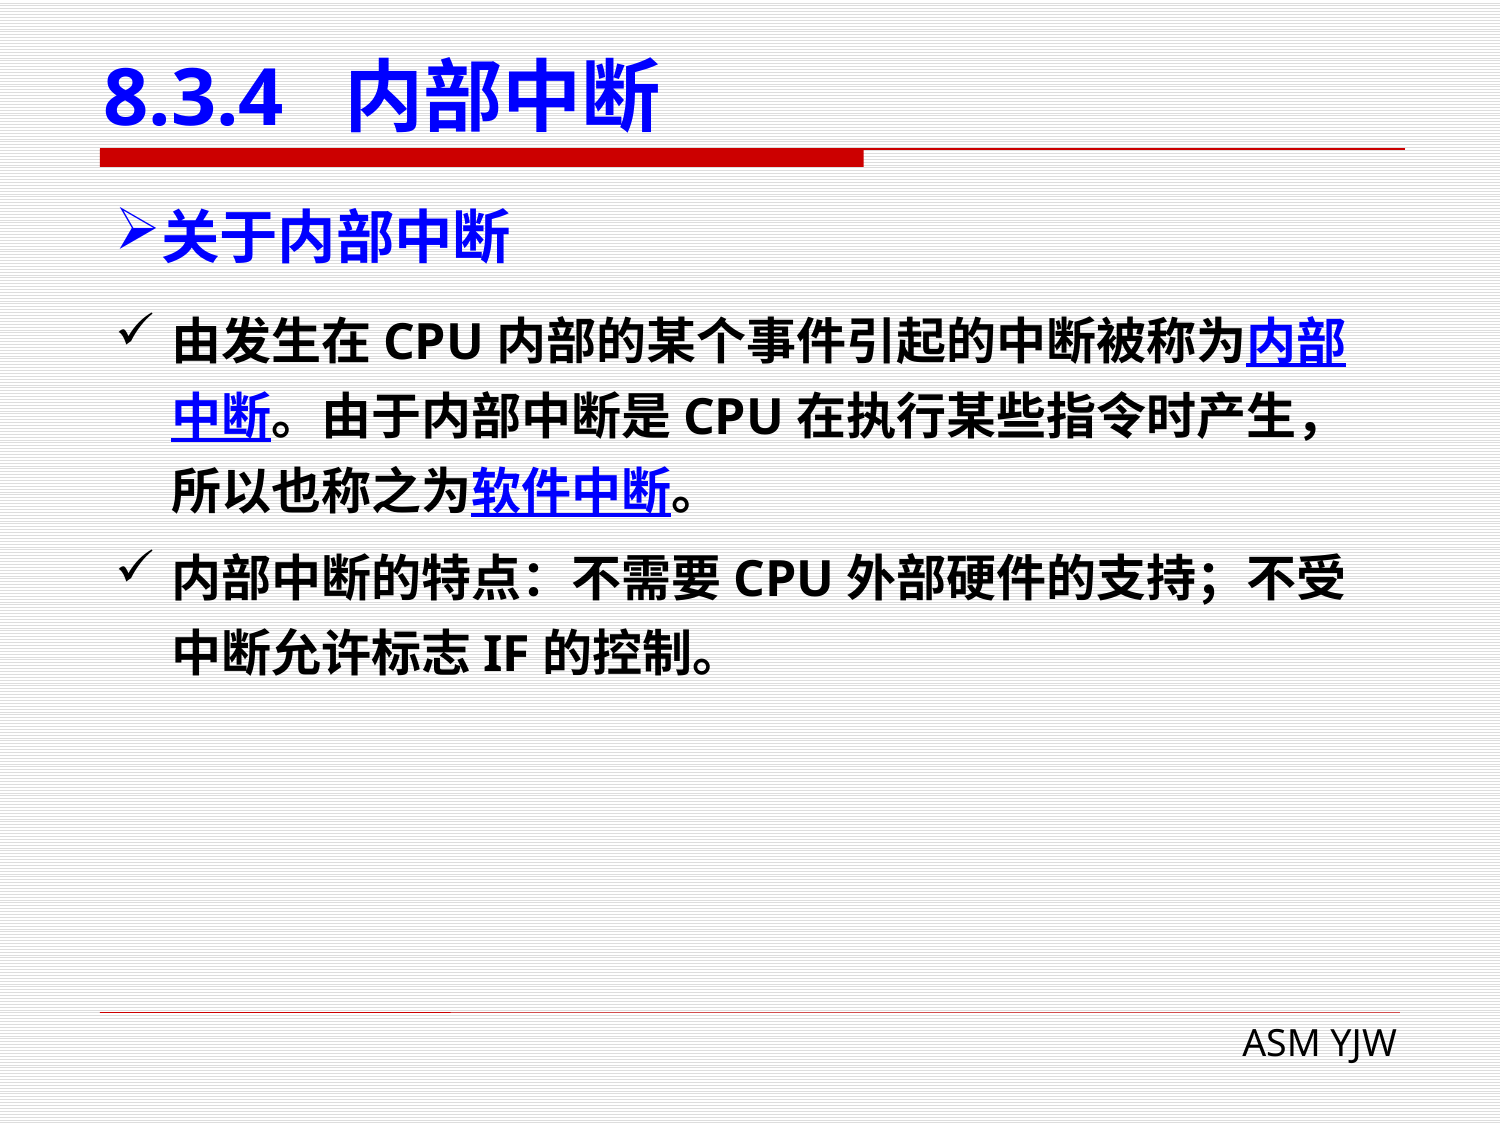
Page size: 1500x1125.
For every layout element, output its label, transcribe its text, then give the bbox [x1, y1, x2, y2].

text_box 关于内部中断 [100, 193, 1400, 278]
text_box 由发生在CPU内部的某个事件引起的中断被称为内部中断。由于内部中断是CPU在执行某些指令时产生，所以也称之为软件中断。 内部中断的特点：不需要CPU外部硬件的支持；不受中断允许标志IF的控制。 [100, 286, 1400, 689]
title 8.3.4 内部中断 [88, 42, 1448, 149]
